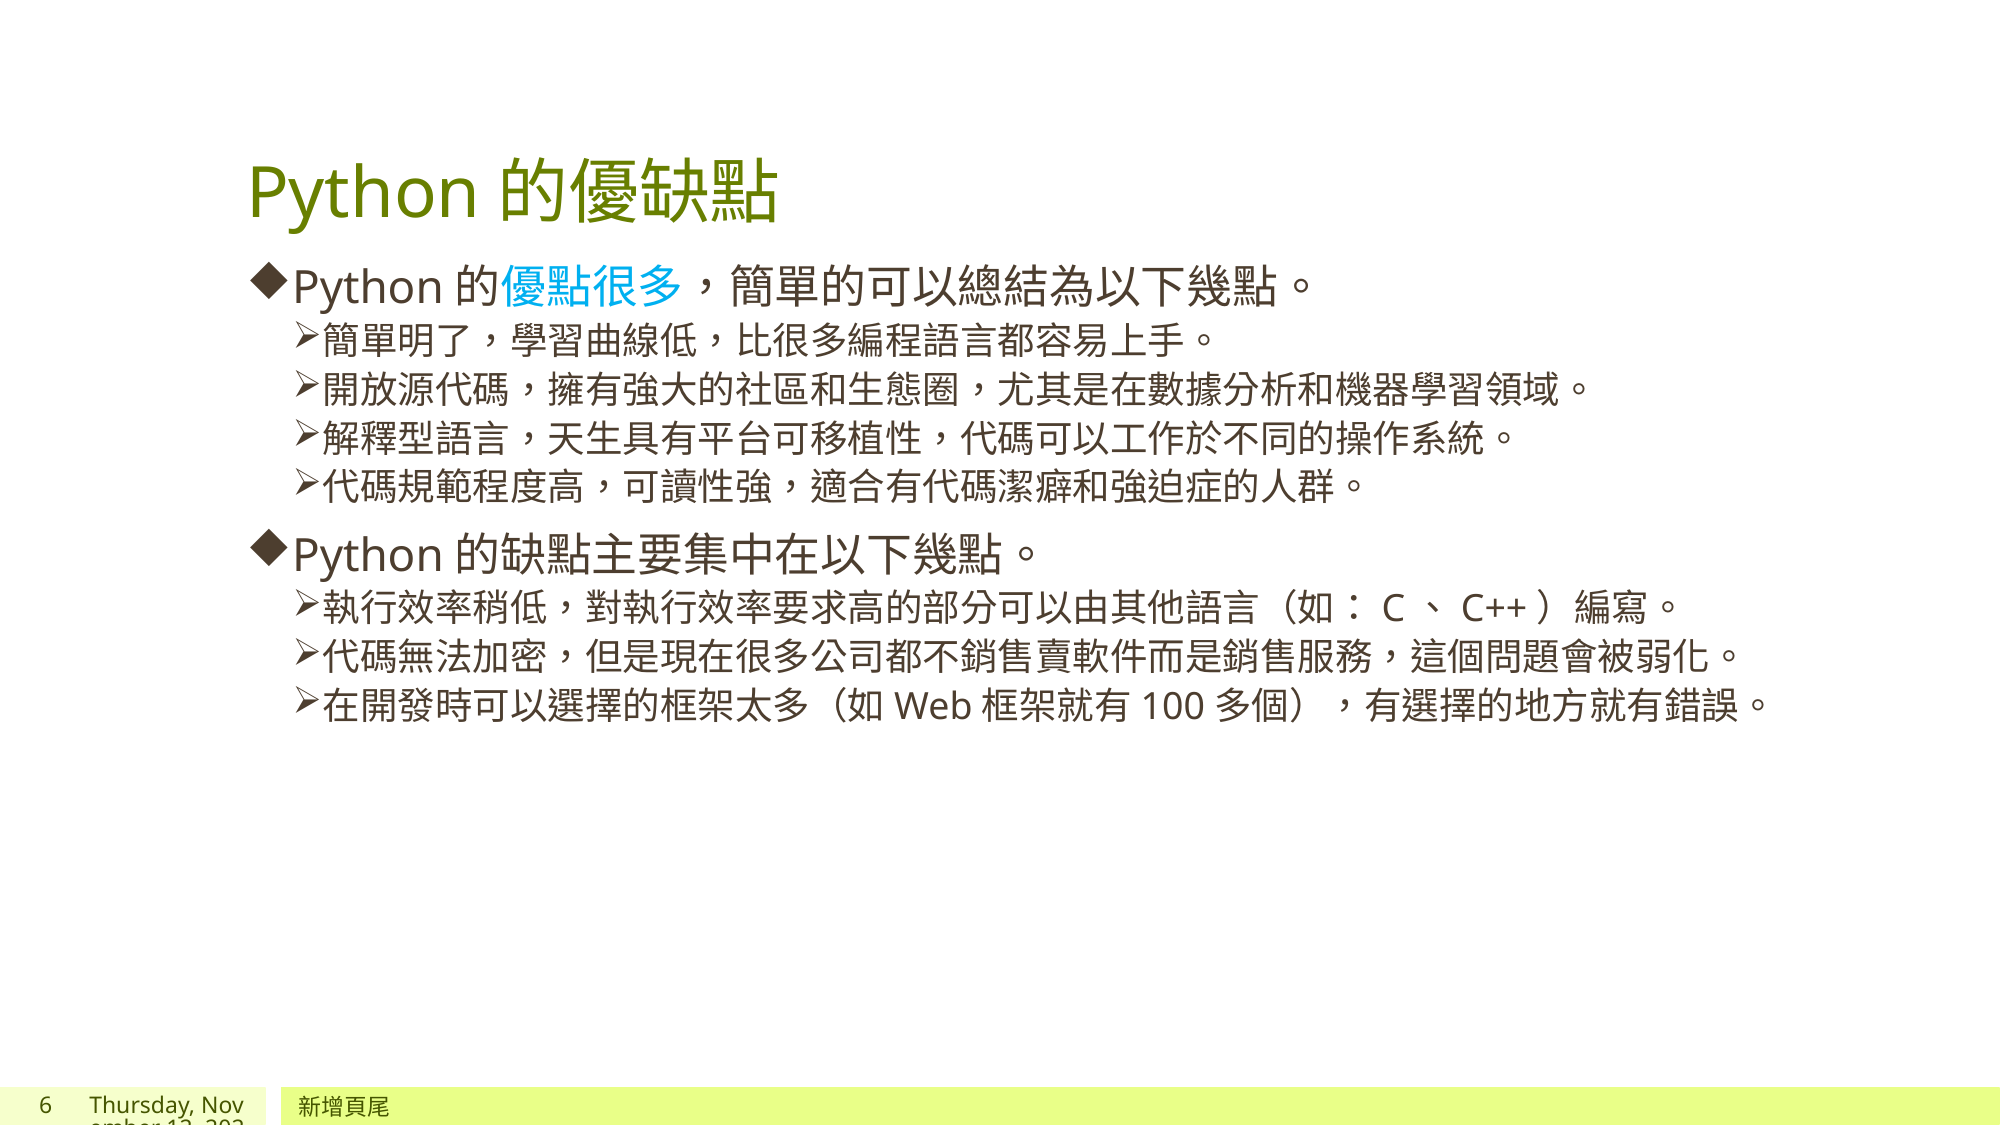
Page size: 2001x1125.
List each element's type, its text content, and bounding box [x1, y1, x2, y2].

title Python的優缺點 [231, 45, 1769, 240]
slide_number 6 [0, 1087, 68, 1125]
footer 新增頁尾 [284, 1087, 1785, 1125]
list Python的優點很多，簡單的可以總結為以下幾點。 簡單明了，學習曲線低，比很多編程語言都容易上手。 開放源代碼，擁有強大的社區和生態圈，尤其是在數據分析和機器學習領域。 解釋型語言，天生具有平台可移植性，代碼可以工作於不同的操作系統。 代碼規範程度高，可讀性強，適合有代碼潔癖和強迫症的人群。 Python的缺點主要集中在以下幾點。 執行效率稍低，對執行效率要求高的部分可以由其他語言（如：C、C++）編寫。 代碼無法加密，但是現在很多公司都不銷售賣軟件而是銷售服務，這個問題會被弱化。 在開發時可以選擇的框架太多（如Web框架就有100多個），有選擇的地方就有錯誤。 [231, 256, 1769, 1015]
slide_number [74, 1087, 269, 1125]
